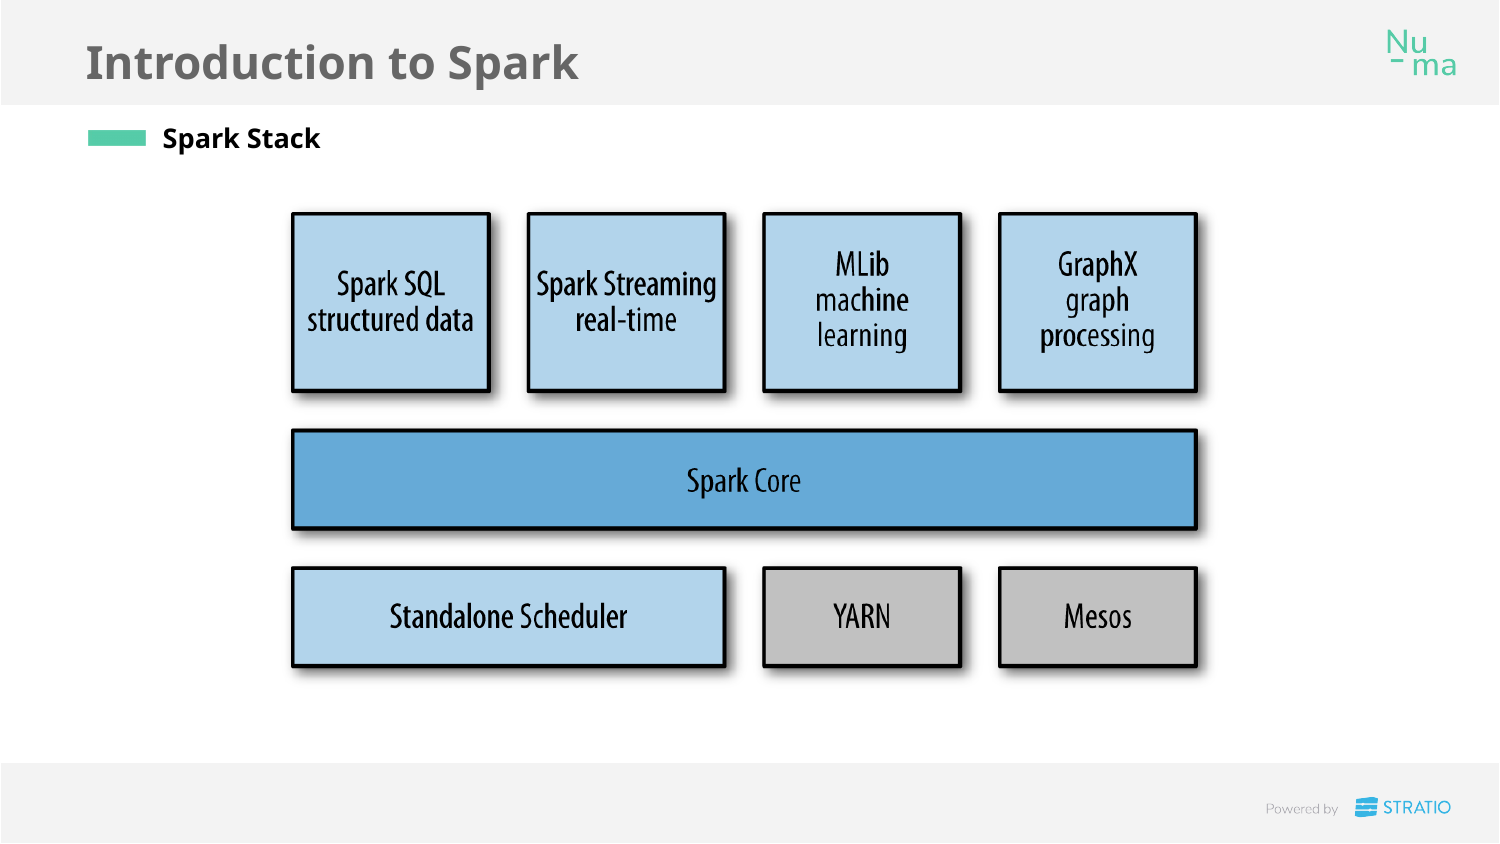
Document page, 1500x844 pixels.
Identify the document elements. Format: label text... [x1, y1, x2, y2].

picture [88, 130, 146, 146]
picture [279, 199, 1221, 691]
picture [1258, 770, 1459, 844]
picture [1360, 9, 1483, 96]
text_box Introduction to Spark [70, 10, 1220, 92]
text_box Spark Stack [147, 119, 1373, 155]
